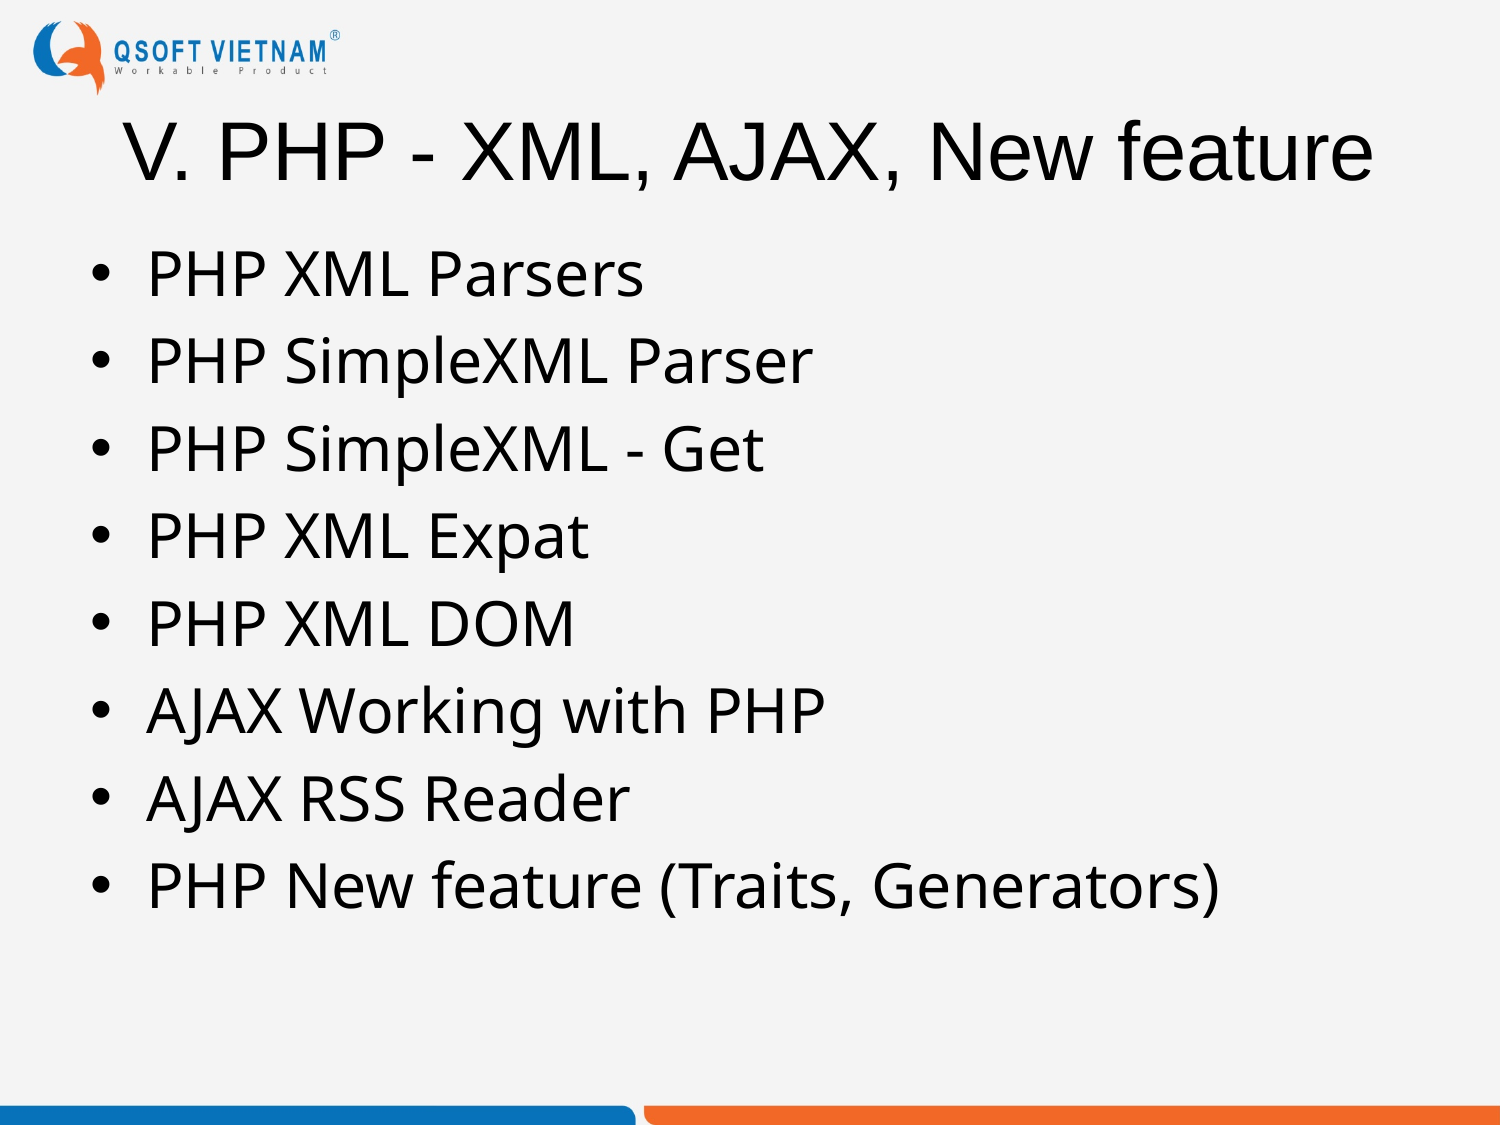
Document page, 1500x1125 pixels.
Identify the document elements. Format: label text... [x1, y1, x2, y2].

title V. PHP - XML, AJAX, New feature [74, 86, 1426, 208]
picture [0, 0, 1500, 1125]
list PHP XML Parsers PHP SimpleXML Parser PHP SimpleXML - Get PHP XML Expat PHP XML DOM AJAX Working with PHP AJAX RSS Reader PHP New feature (Traits, Generators) [74, 226, 1426, 1038]
